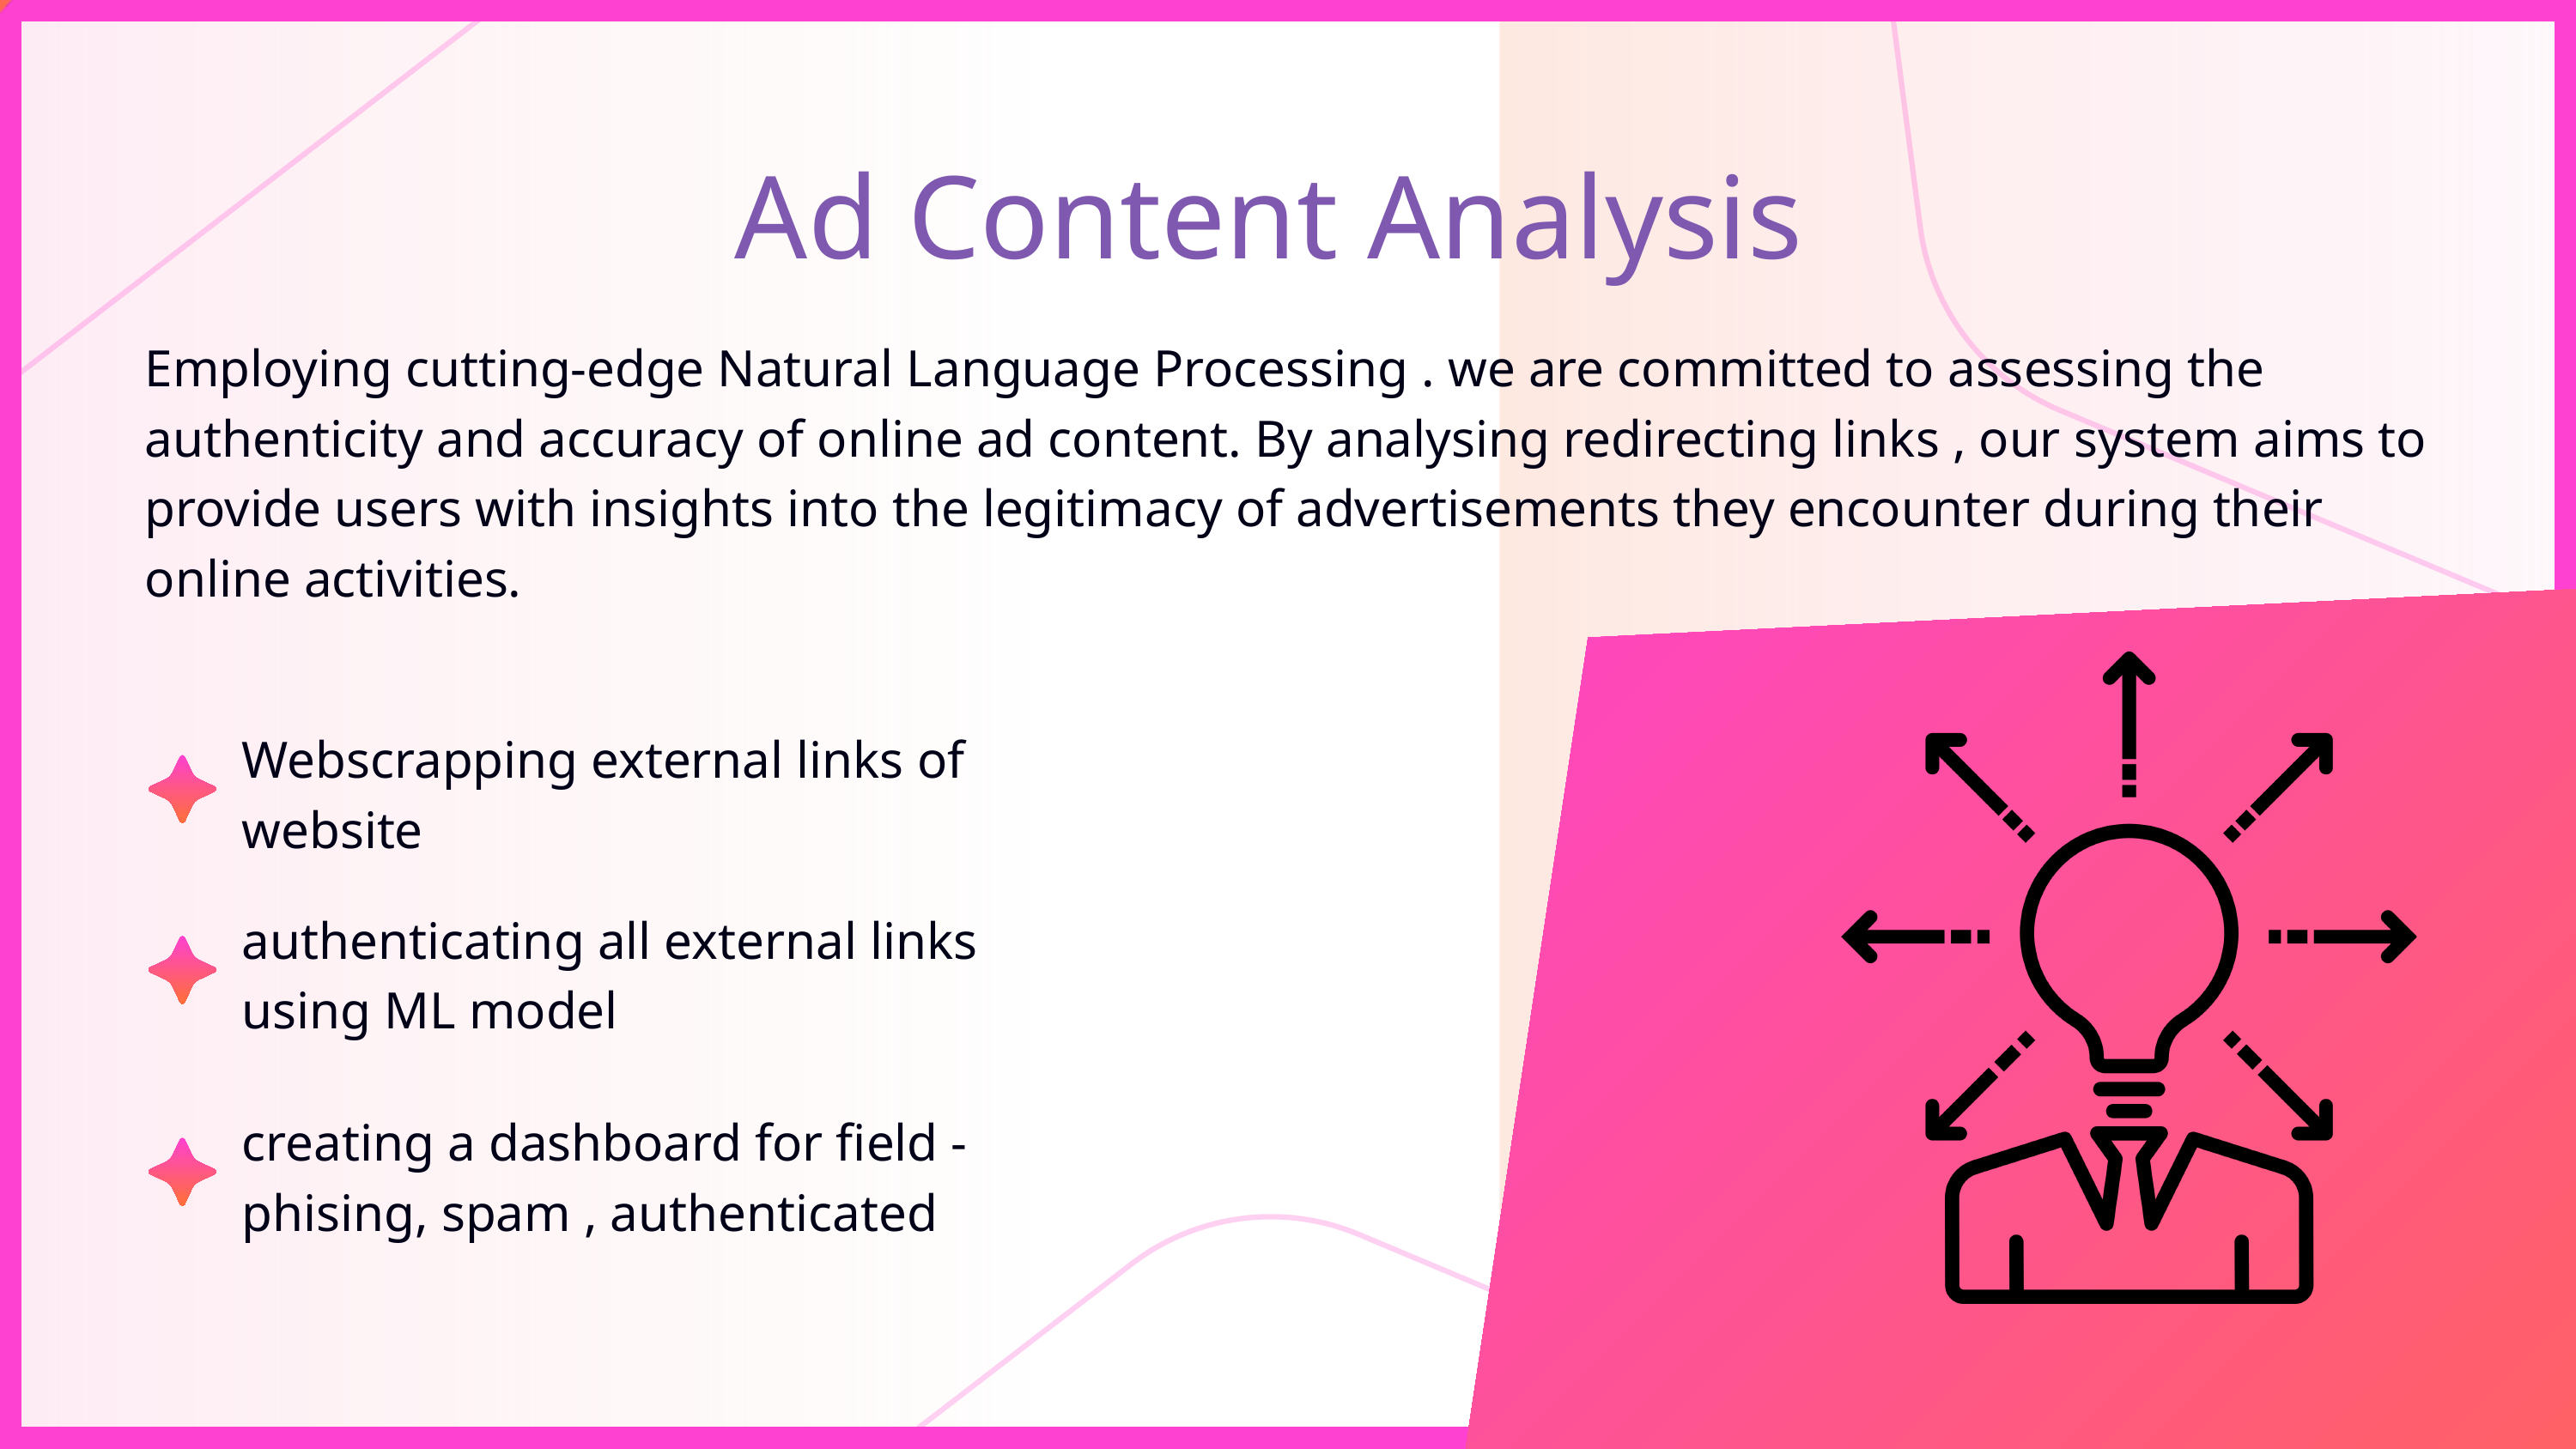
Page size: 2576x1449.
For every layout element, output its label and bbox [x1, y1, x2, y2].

text_box [1844, 0, 2576, 533]
text_box [144, 724, 1107, 854]
text_box [1438, 534, 2576, 1449]
text_box [0, 0, 781, 520]
text_box [144, 905, 1107, 1035]
text_box [0, 0, 1838, 1449]
text_box [144, 1106, 1107, 1237]
text_box [761, 1177, 1434, 1449]
